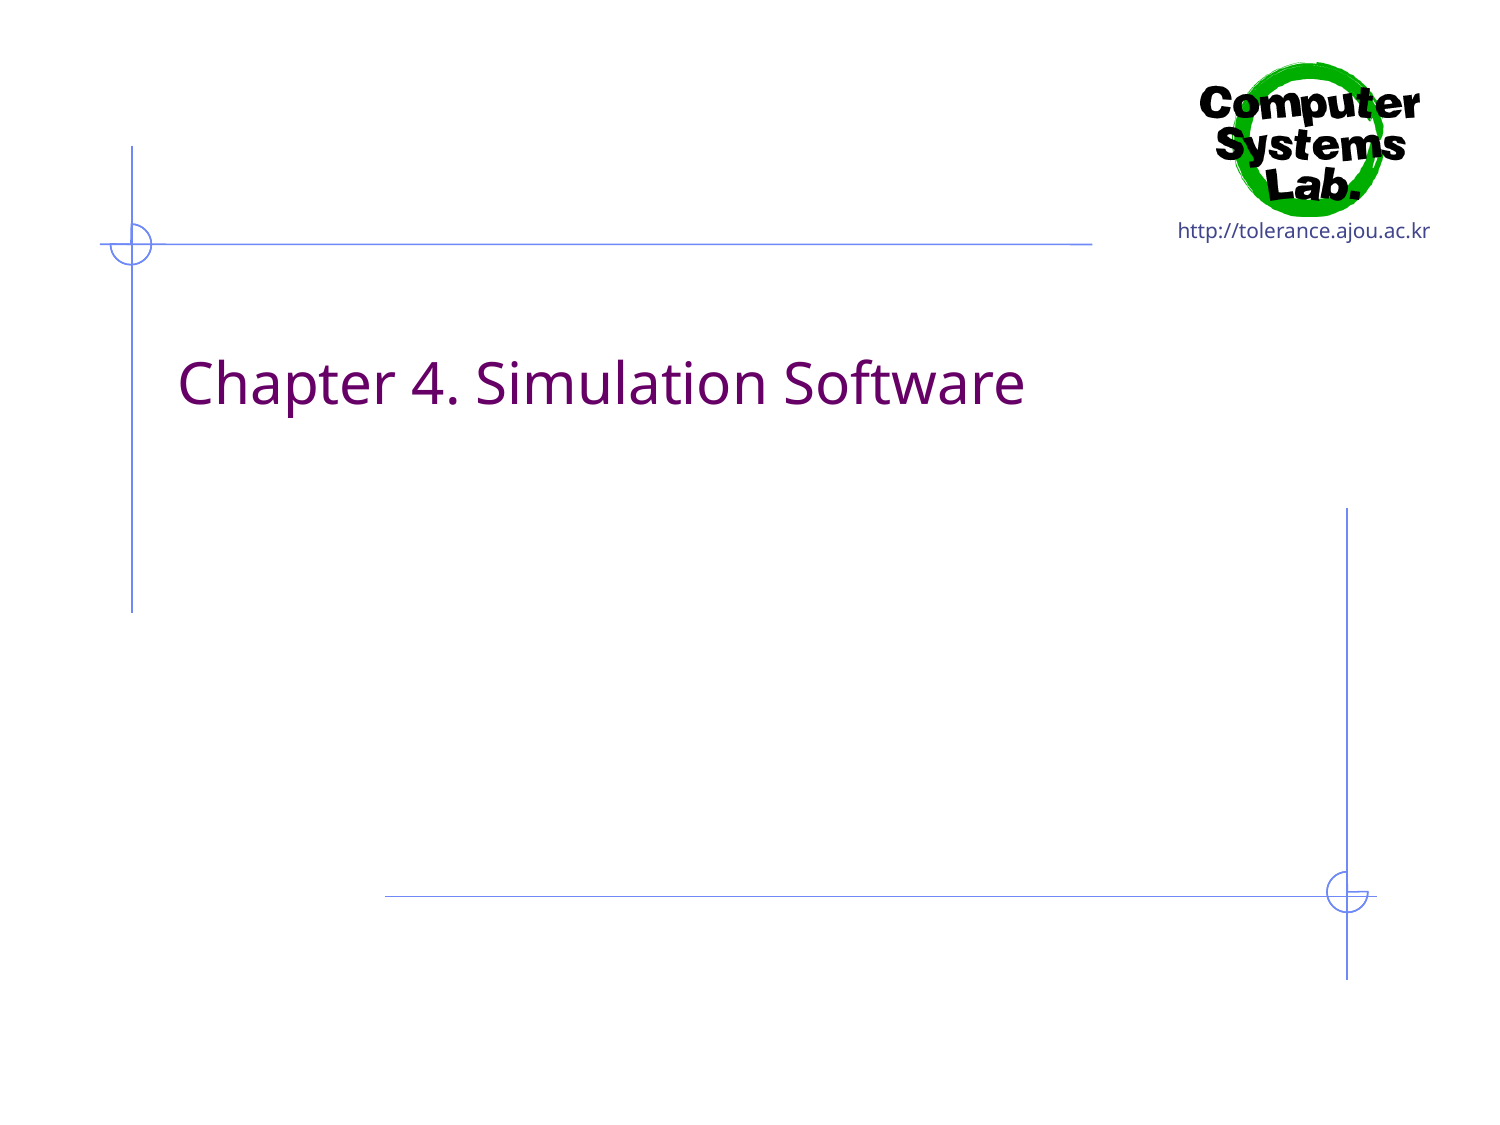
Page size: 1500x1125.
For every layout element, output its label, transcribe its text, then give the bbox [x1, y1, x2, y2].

title Chapter 4. Simulation Software [162, 287, 1438, 475]
picture [1200, 62, 1420, 217]
